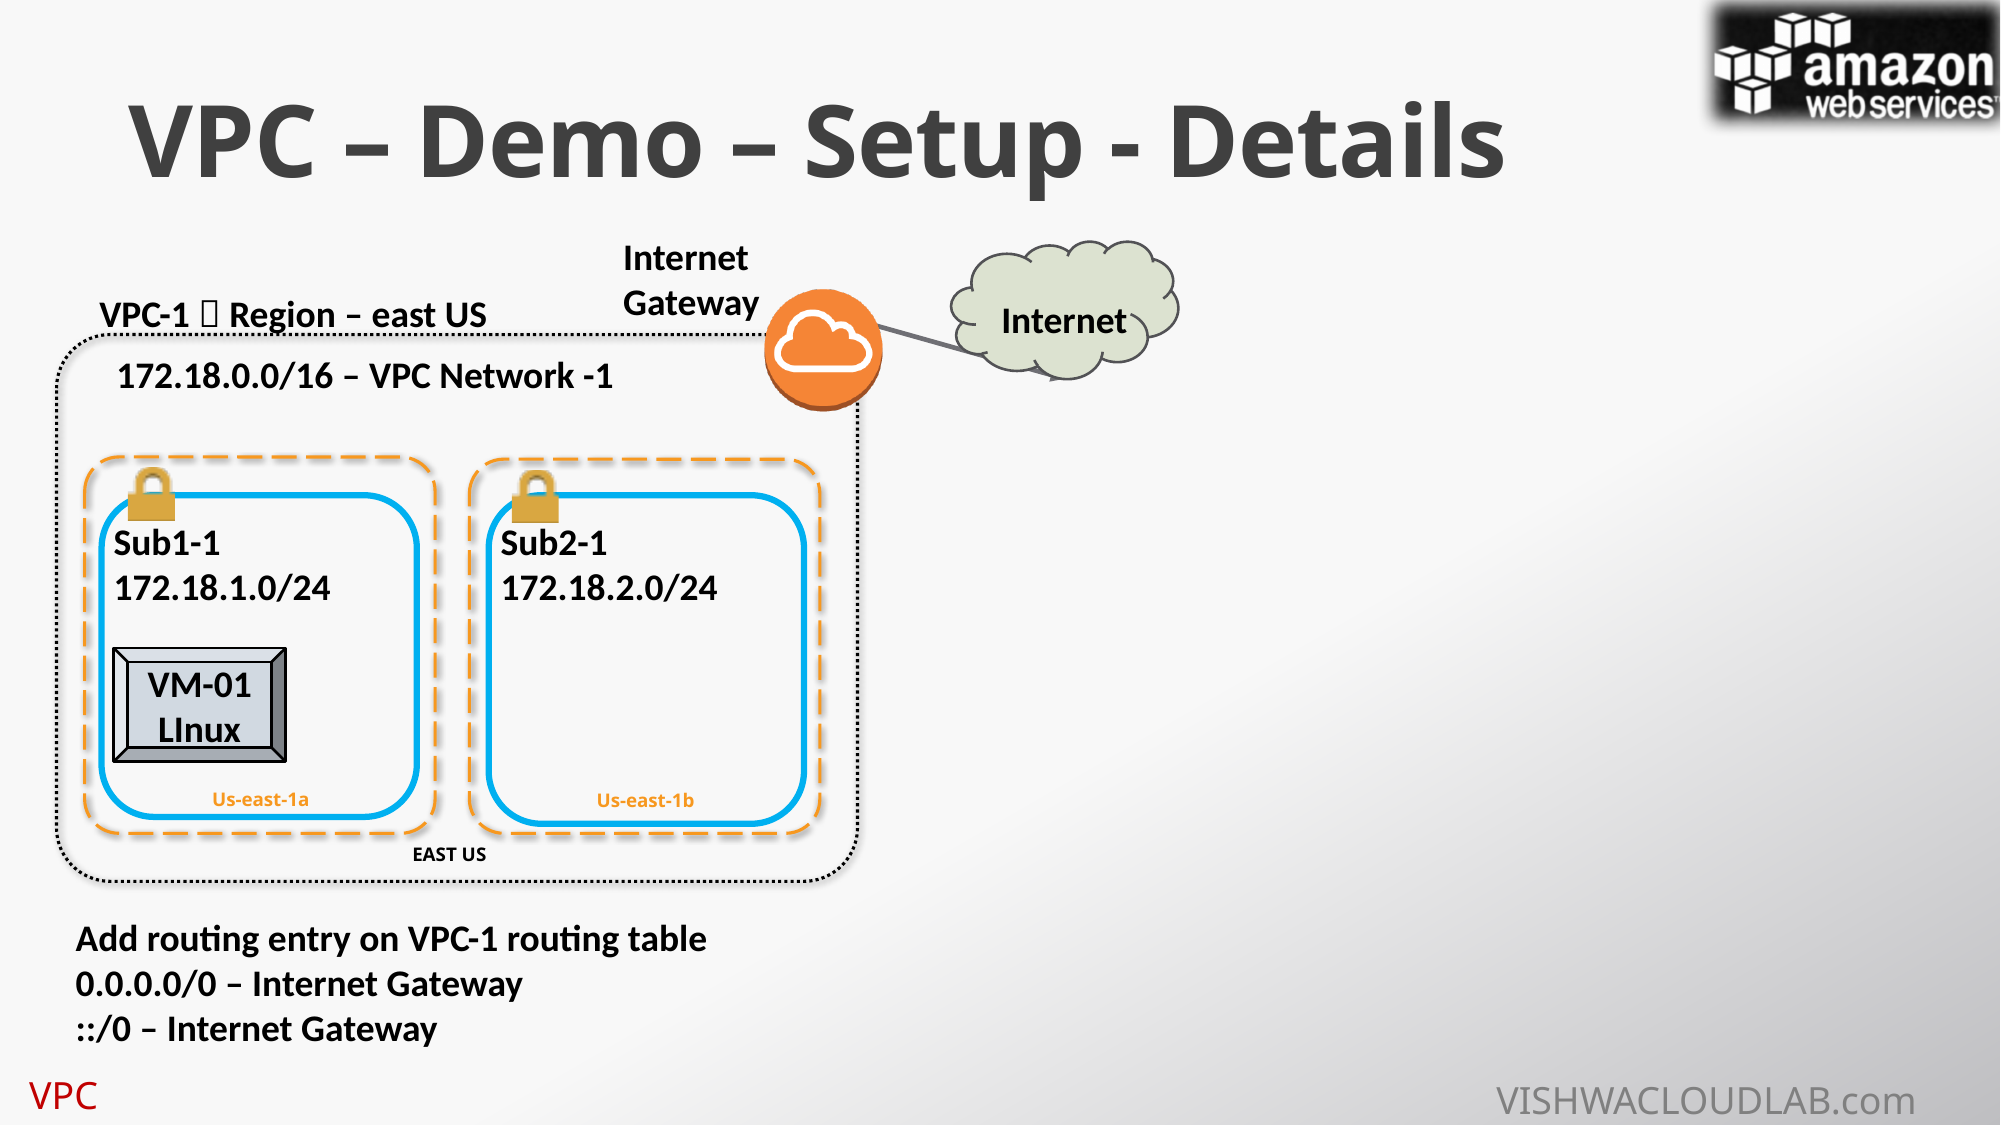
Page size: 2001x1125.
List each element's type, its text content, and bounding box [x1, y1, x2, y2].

picture [1725, 15, 1990, 108]
text_box Add routing entry on VPC-1 routing table 0.0.0.0/0 – Internet Gateway ::/0 – Internet Gateway [60, 906, 723, 1057]
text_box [56, 225, 1179, 882]
title VPC – Demo – Setup - Details [113, 47, 1764, 206]
